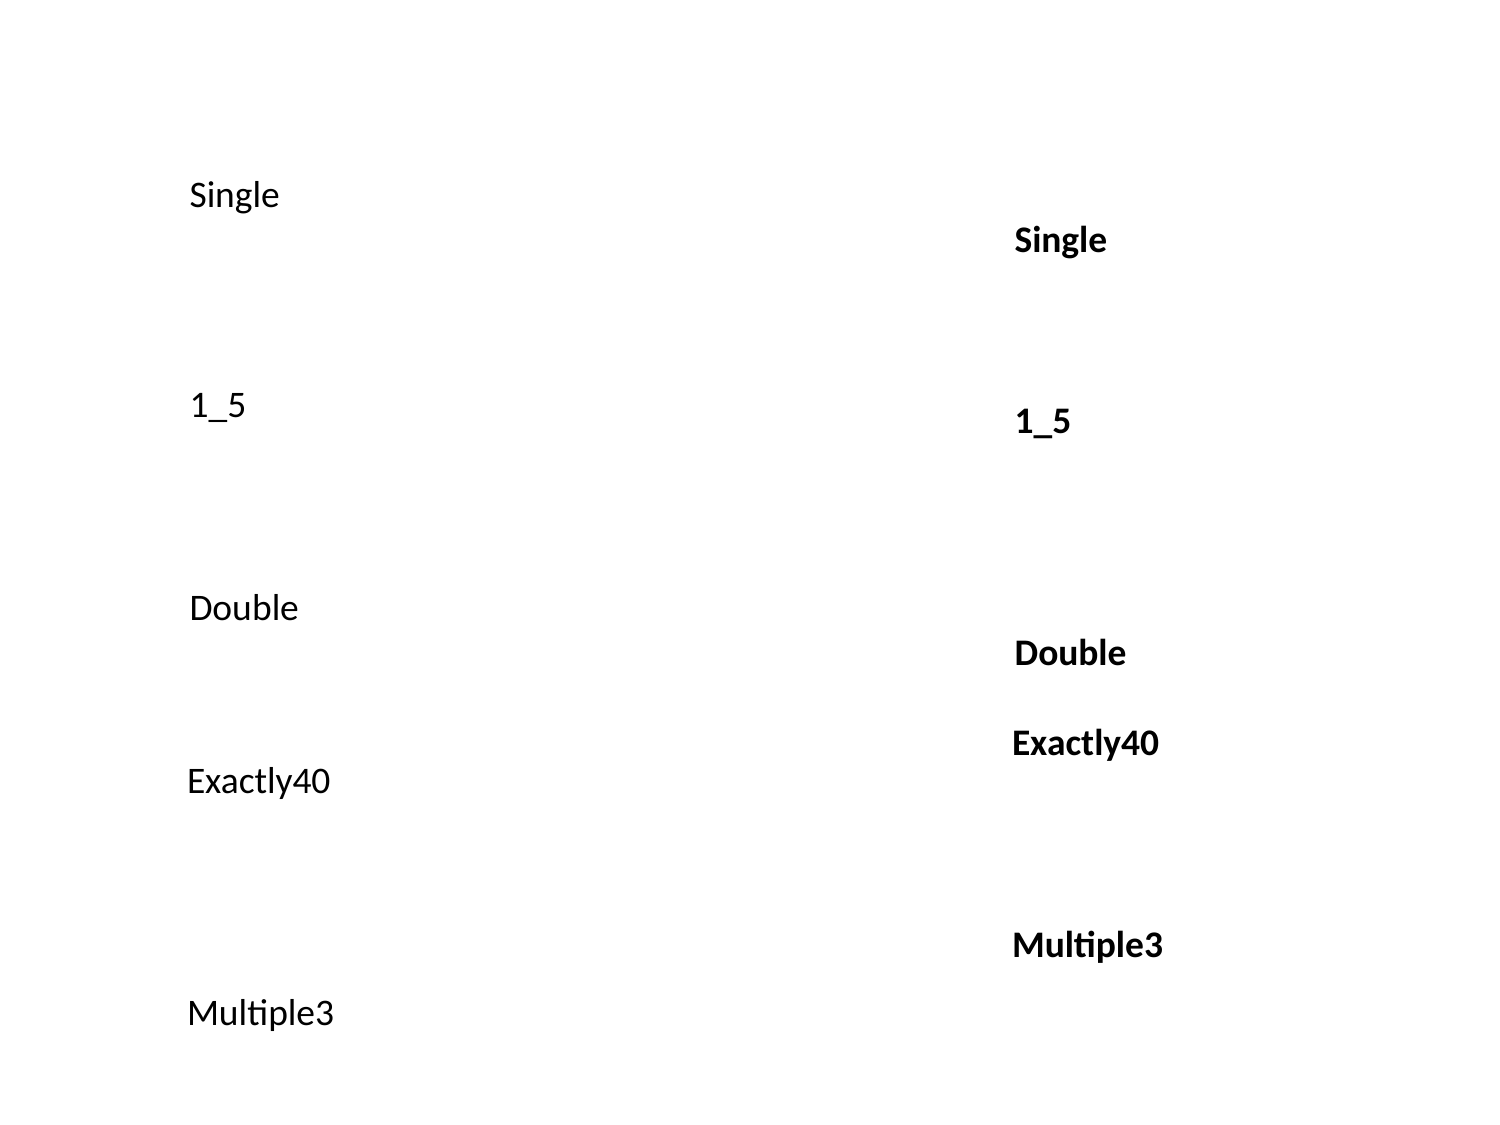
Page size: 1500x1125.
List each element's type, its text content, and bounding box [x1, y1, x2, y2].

text_box Multiple3 [997, 890, 1298, 973]
text_box Double [999, 530, 1300, 680]
text_box Single [174, 162, 475, 223]
text_box 1_5 [999, 350, 1300, 449]
text_box Multiple3 [172, 890, 473, 1041]
text_box Exactly40 [997, 710, 1298, 770]
text_box Double [174, 530, 475, 635]
text_box Single [999, 162, 1300, 268]
text_box Exactly40 [172, 710, 473, 809]
text_box 1_5 [174, 350, 475, 433]
